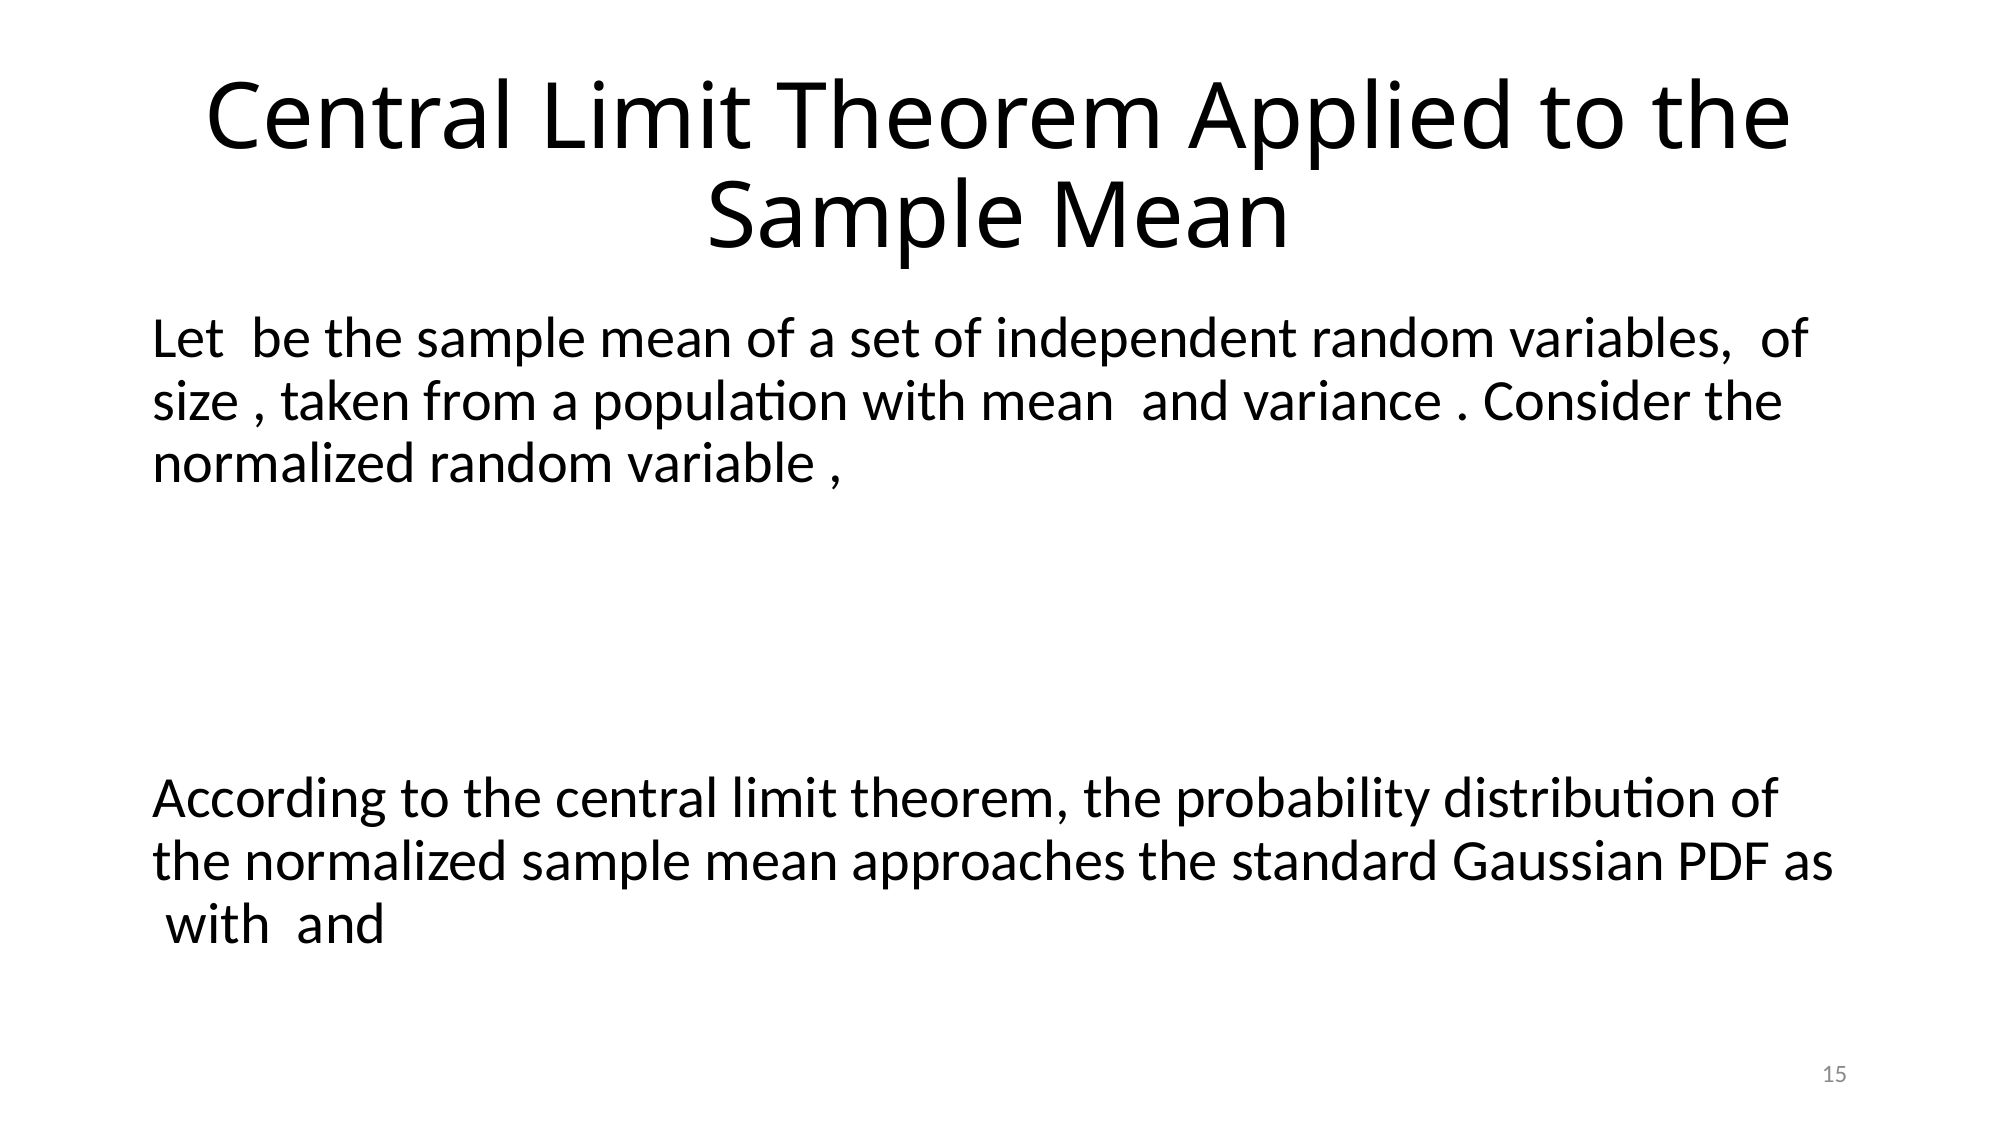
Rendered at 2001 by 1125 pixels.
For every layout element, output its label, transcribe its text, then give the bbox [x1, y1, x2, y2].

slide_number 15 [1412, 1042, 1863, 1103]
title Central Limit Theorem Applied to the Sample Mean [137, 59, 1863, 278]
